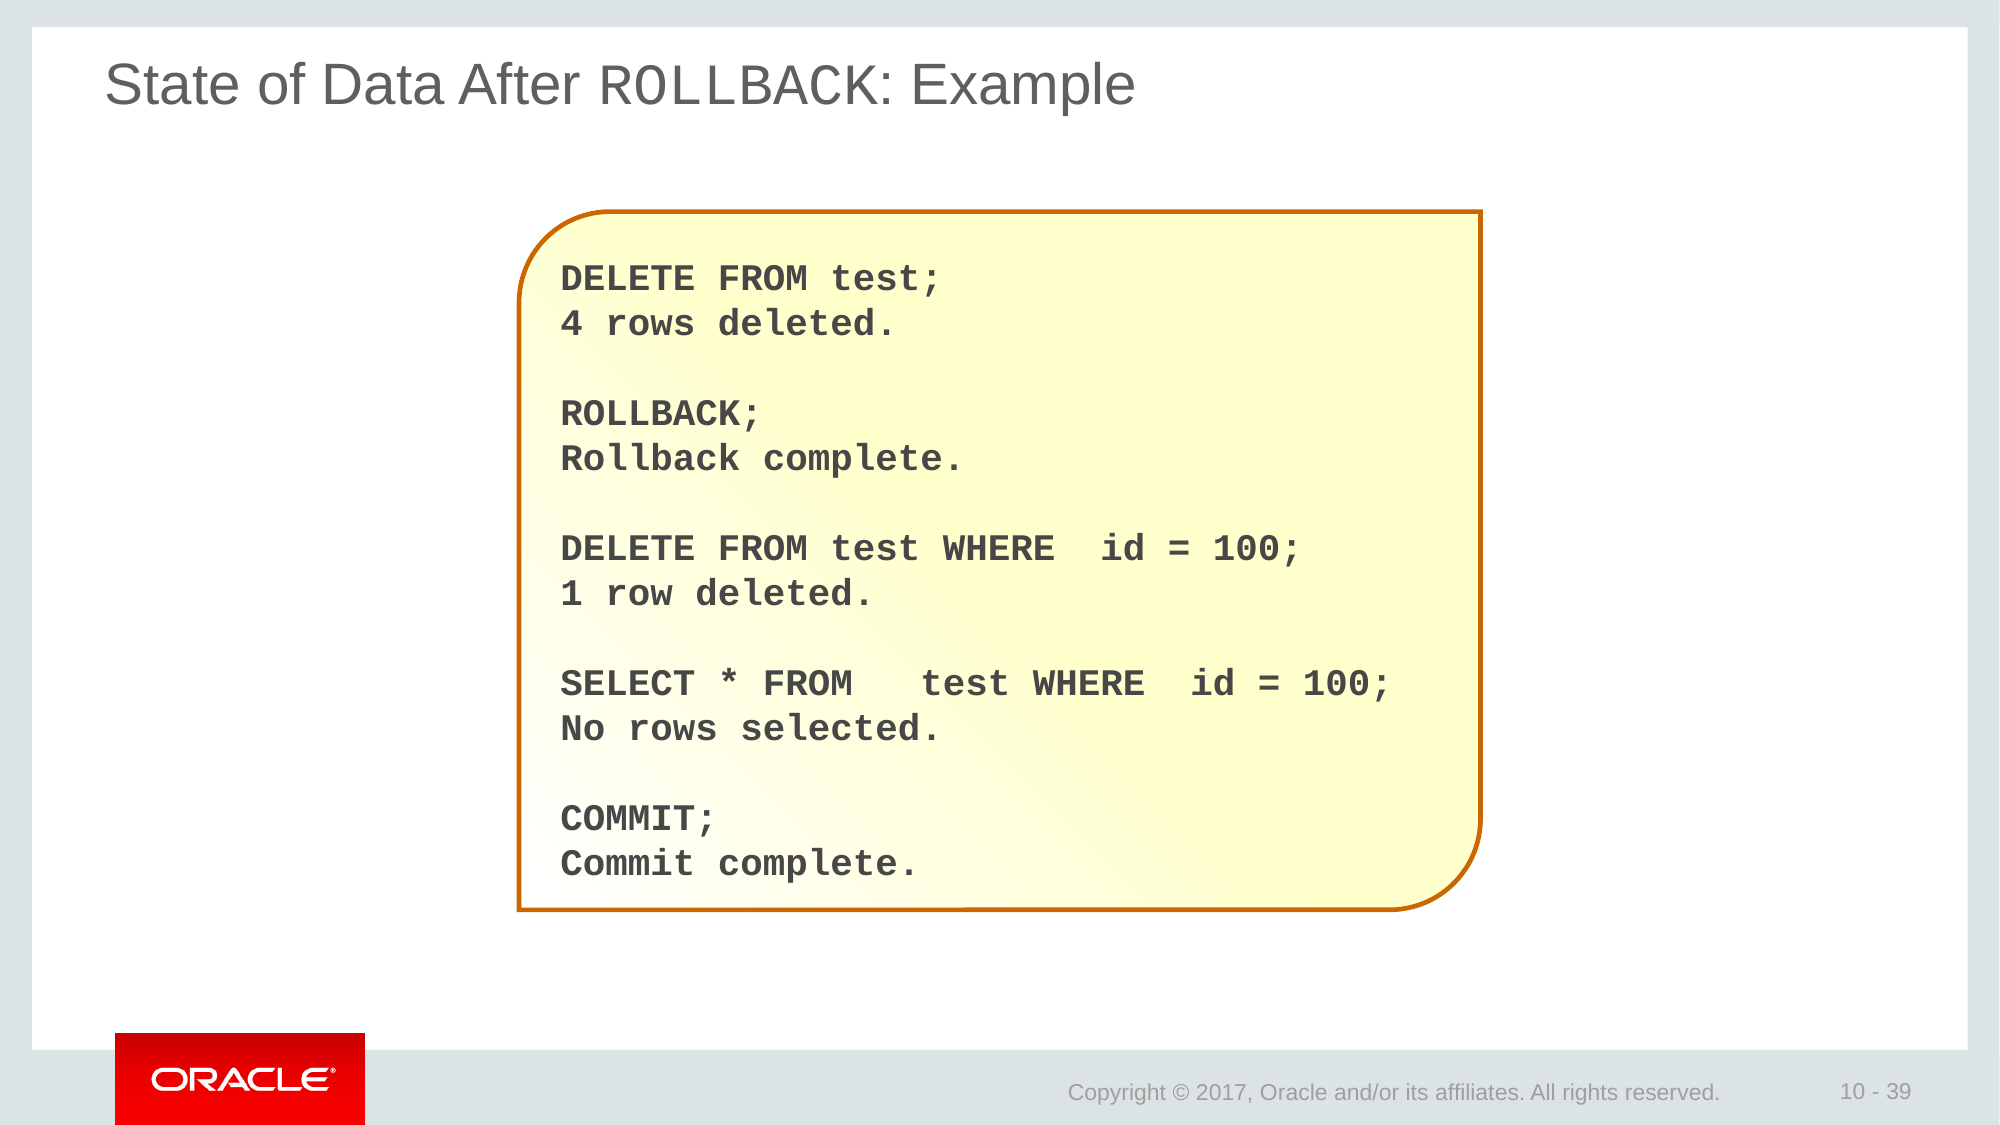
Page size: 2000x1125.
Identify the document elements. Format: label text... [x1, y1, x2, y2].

text_box DELETE FROM test; 4 rows deleted. ROLLBACK; Rollback complete. DELETE FROM test WHERE id = 100; 1 row deleted. SELECT * FROM test WHERE id = 100; No rows selected. COMMIT; Commit complete. [519, 211, 1481, 910]
title State of Data After ROLLBACK: Example [101, 43, 1898, 188]
picture [115, 1033, 365, 1125]
